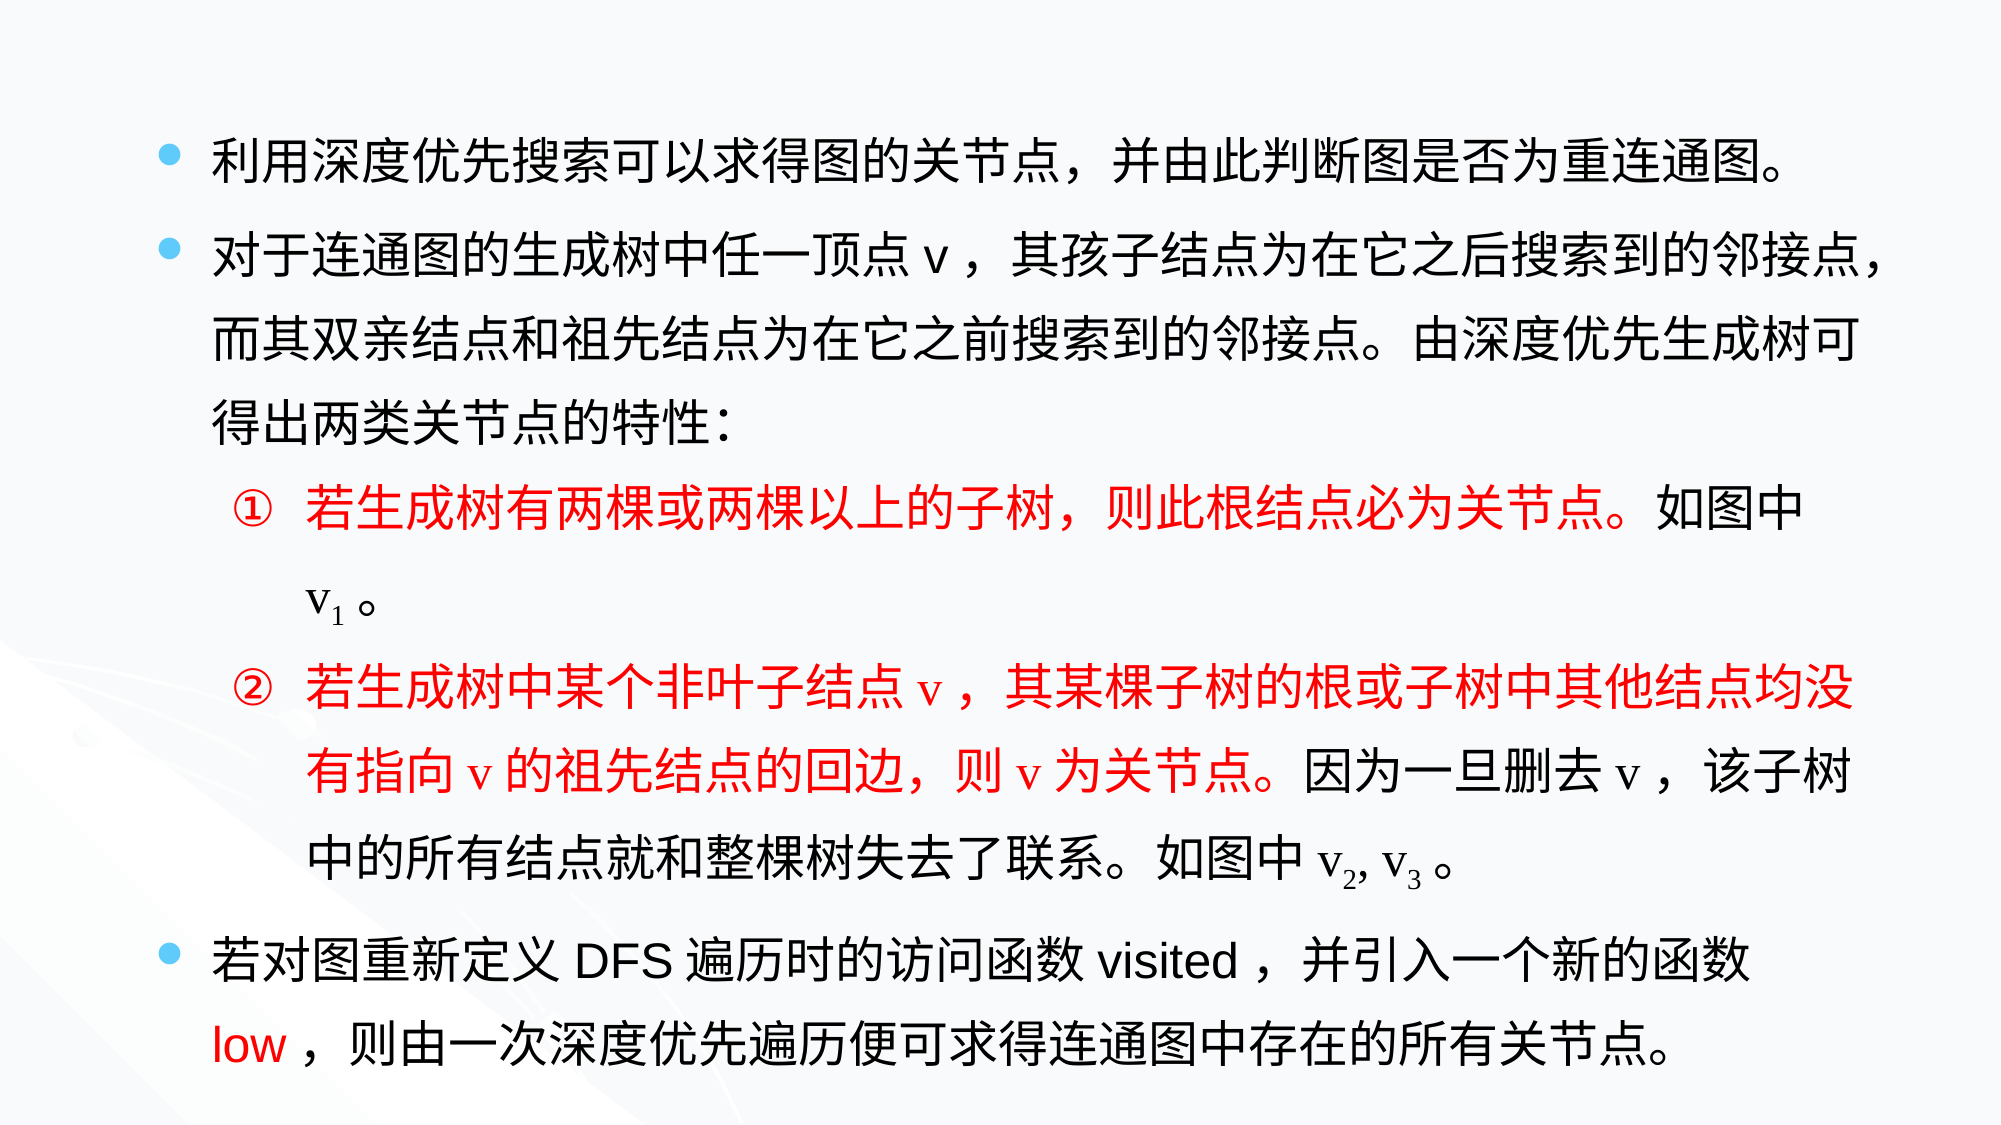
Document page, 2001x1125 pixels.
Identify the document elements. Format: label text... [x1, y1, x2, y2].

text_box 利用深度优先搜索可以求得图的关节点，并由此判断图是否为重连通图。 对于连通图的生成树中任一顶点v，其孩子结点为在它之后搜索到的邻接点，而其双亲结点和祖先结点为在它之前搜索到的邻接点。由深度优先生成树可得出两类关节点的特性： 若生成树有两棵或两棵以上的子树，则此根结点必为关节点。如图中v1。 若生成树中某个非叶子结点v，其某棵子树的根或子树中其他结点均没有指向v的祖先结点的回边，则v为关节点。因为一旦删去v，该子树中的所有结点就和整棵树失去了联系。如图中v2, v3。 若对图重新定义DFS遍历时的访问函数visited，并引入一个新的函数low，则由一次深度优先遍历便可求得连通图中存在的所有关节点。 [140, 98, 1892, 968]
